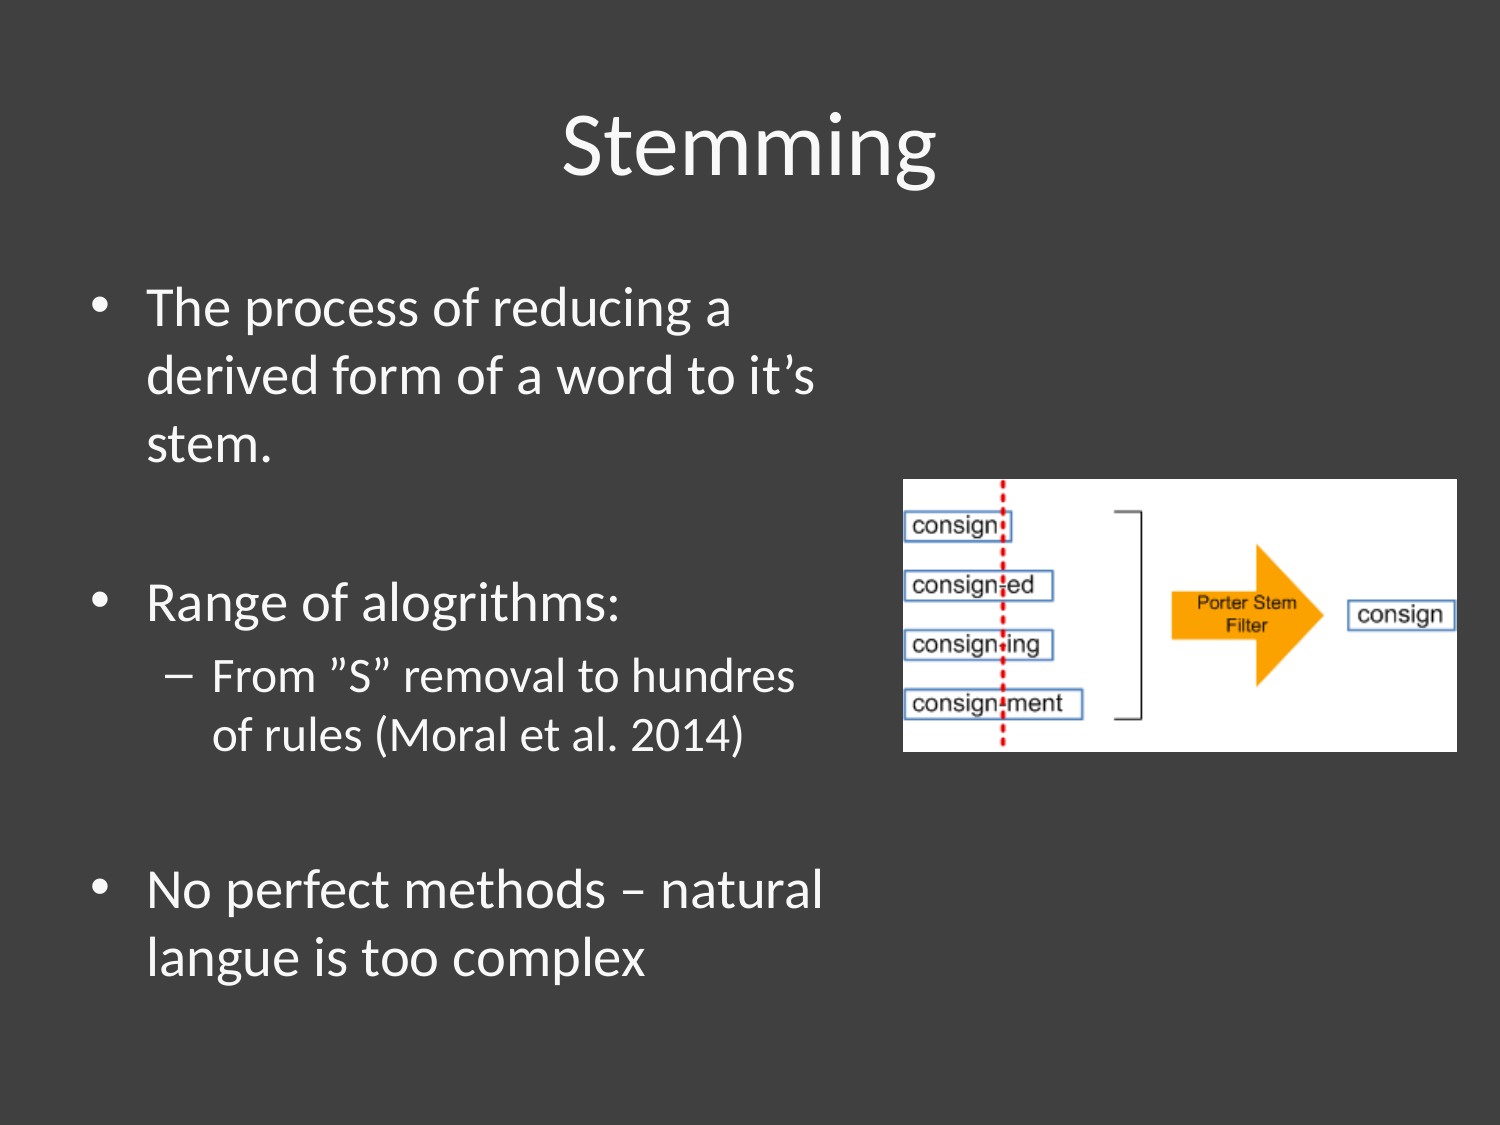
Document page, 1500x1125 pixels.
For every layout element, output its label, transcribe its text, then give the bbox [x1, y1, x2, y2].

list The process of reducing a derived form of a word to it’s stem. Range of alogrithms: From ”S” removal to hundres of rules (Moral et al. 2014) No perfect methods – natural langue is too complex [75, 262, 857, 1005]
picture [903, 479, 1457, 752]
title Stemming [75, 45, 1425, 233]
